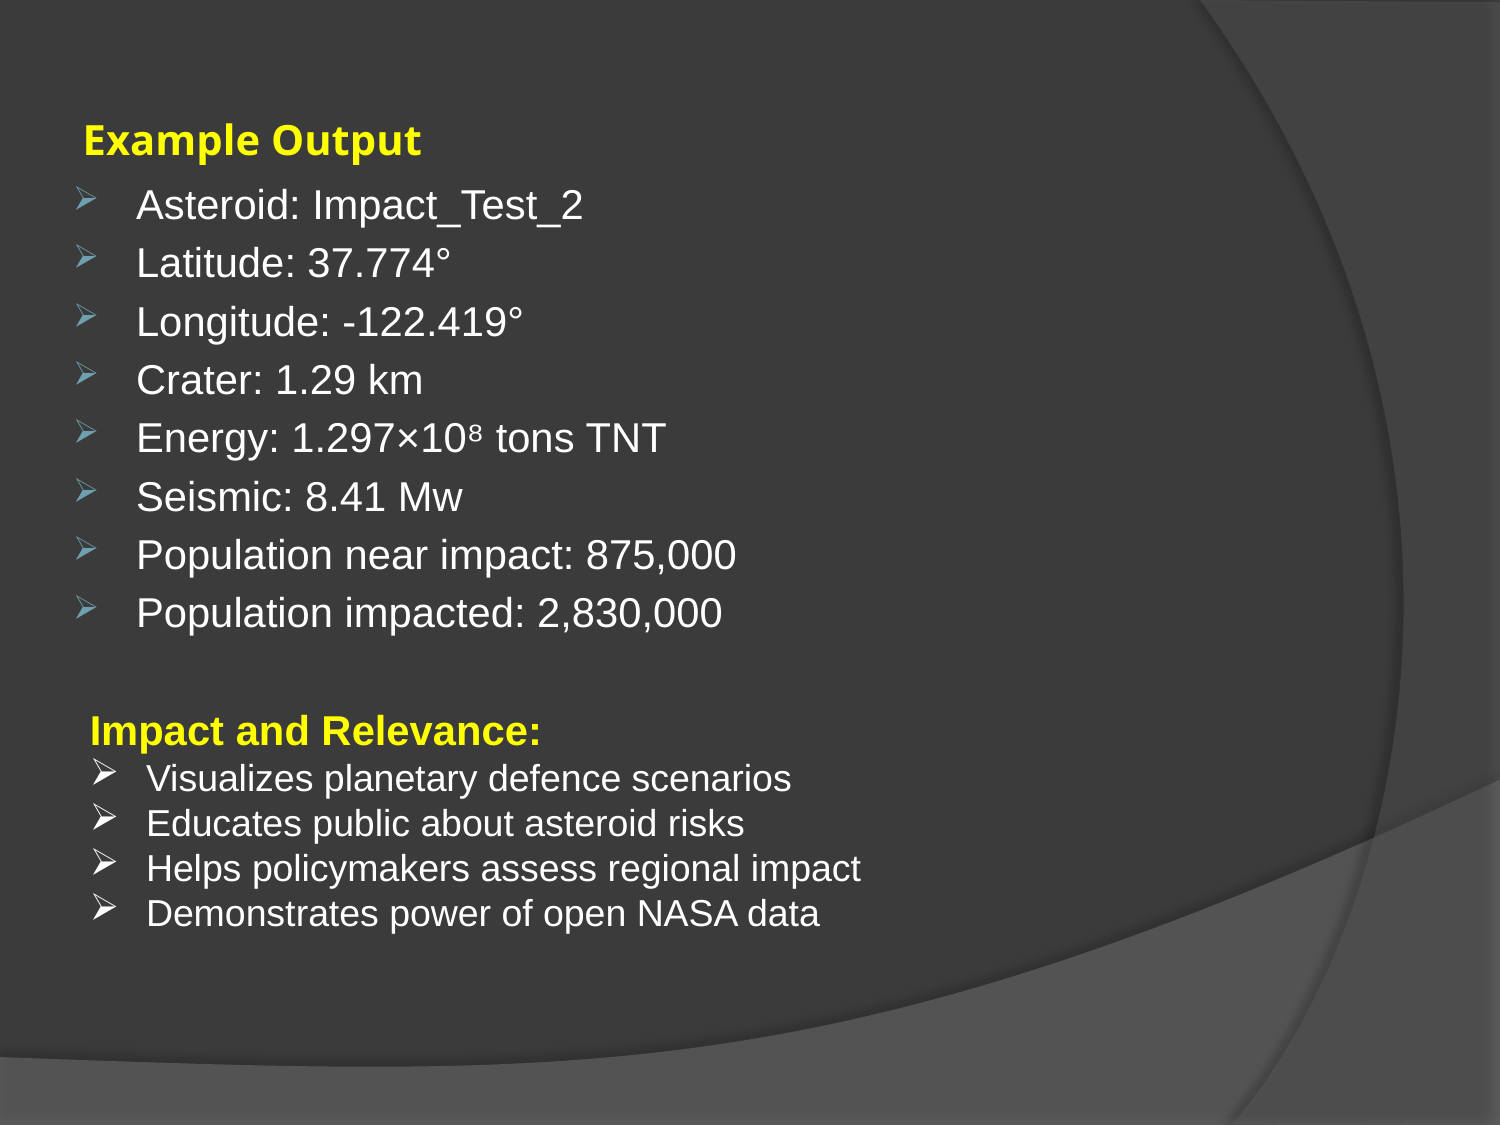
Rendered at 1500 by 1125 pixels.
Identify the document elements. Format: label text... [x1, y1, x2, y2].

text_box Impact and Relevance: Visualizes planetary defence scenarios Educates public about asteroid risks Helps policymakers assess regional impact Demonstrates power of open NASA data [74, 696, 1149, 941]
title Example Output [75, 45, 1300, 233]
list Asteroid: Impact_Test_2 Latitude: 37.774° Longitude: -122.419° Crater: 1.29 km Energy: 1.297×10⁸ tons TNT Seismic: 8.41 Mw Population near impact: 875,000 Population impacted: 2,830,000 [52, 170, 1278, 913]
